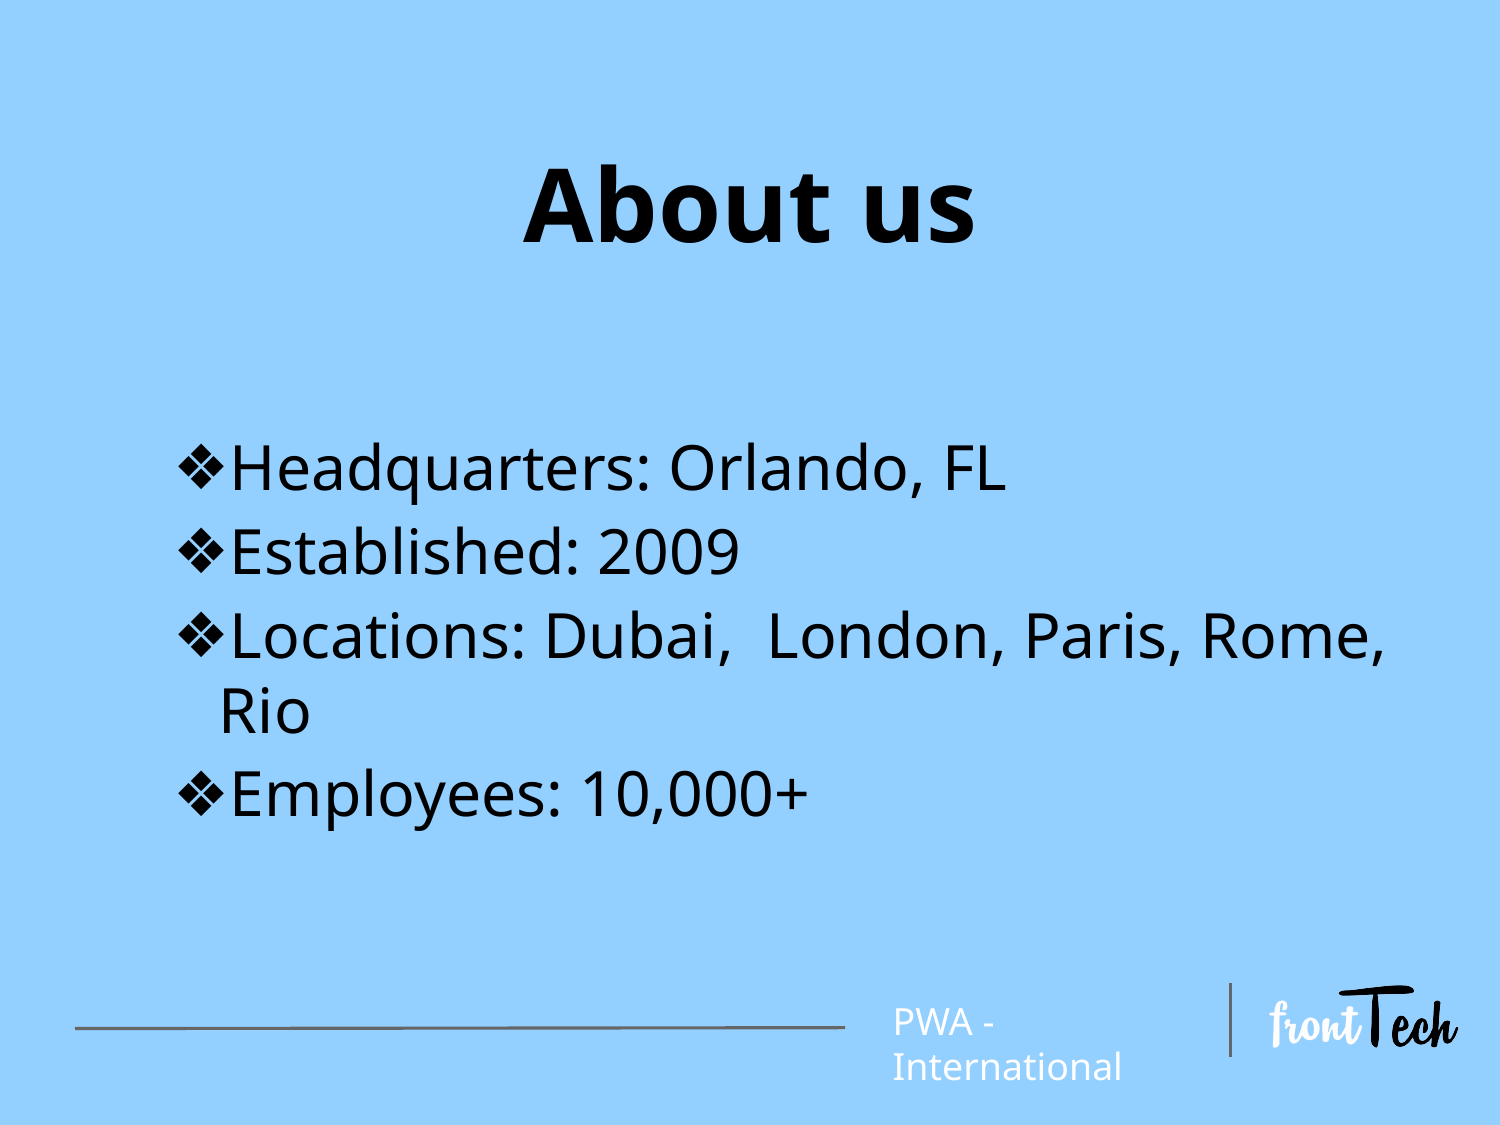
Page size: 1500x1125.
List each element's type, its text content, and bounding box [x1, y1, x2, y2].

text_box PWA - International [877, 982, 1221, 1074]
list Headquarters: Orlando, FL Established: 2009 Locations: Dubai, London, Paris, Rome, Rio Employees: 10,000+ [158, 395, 1441, 863]
picture [1253, 974, 1470, 1066]
title About us [75, 53, 1425, 271]
